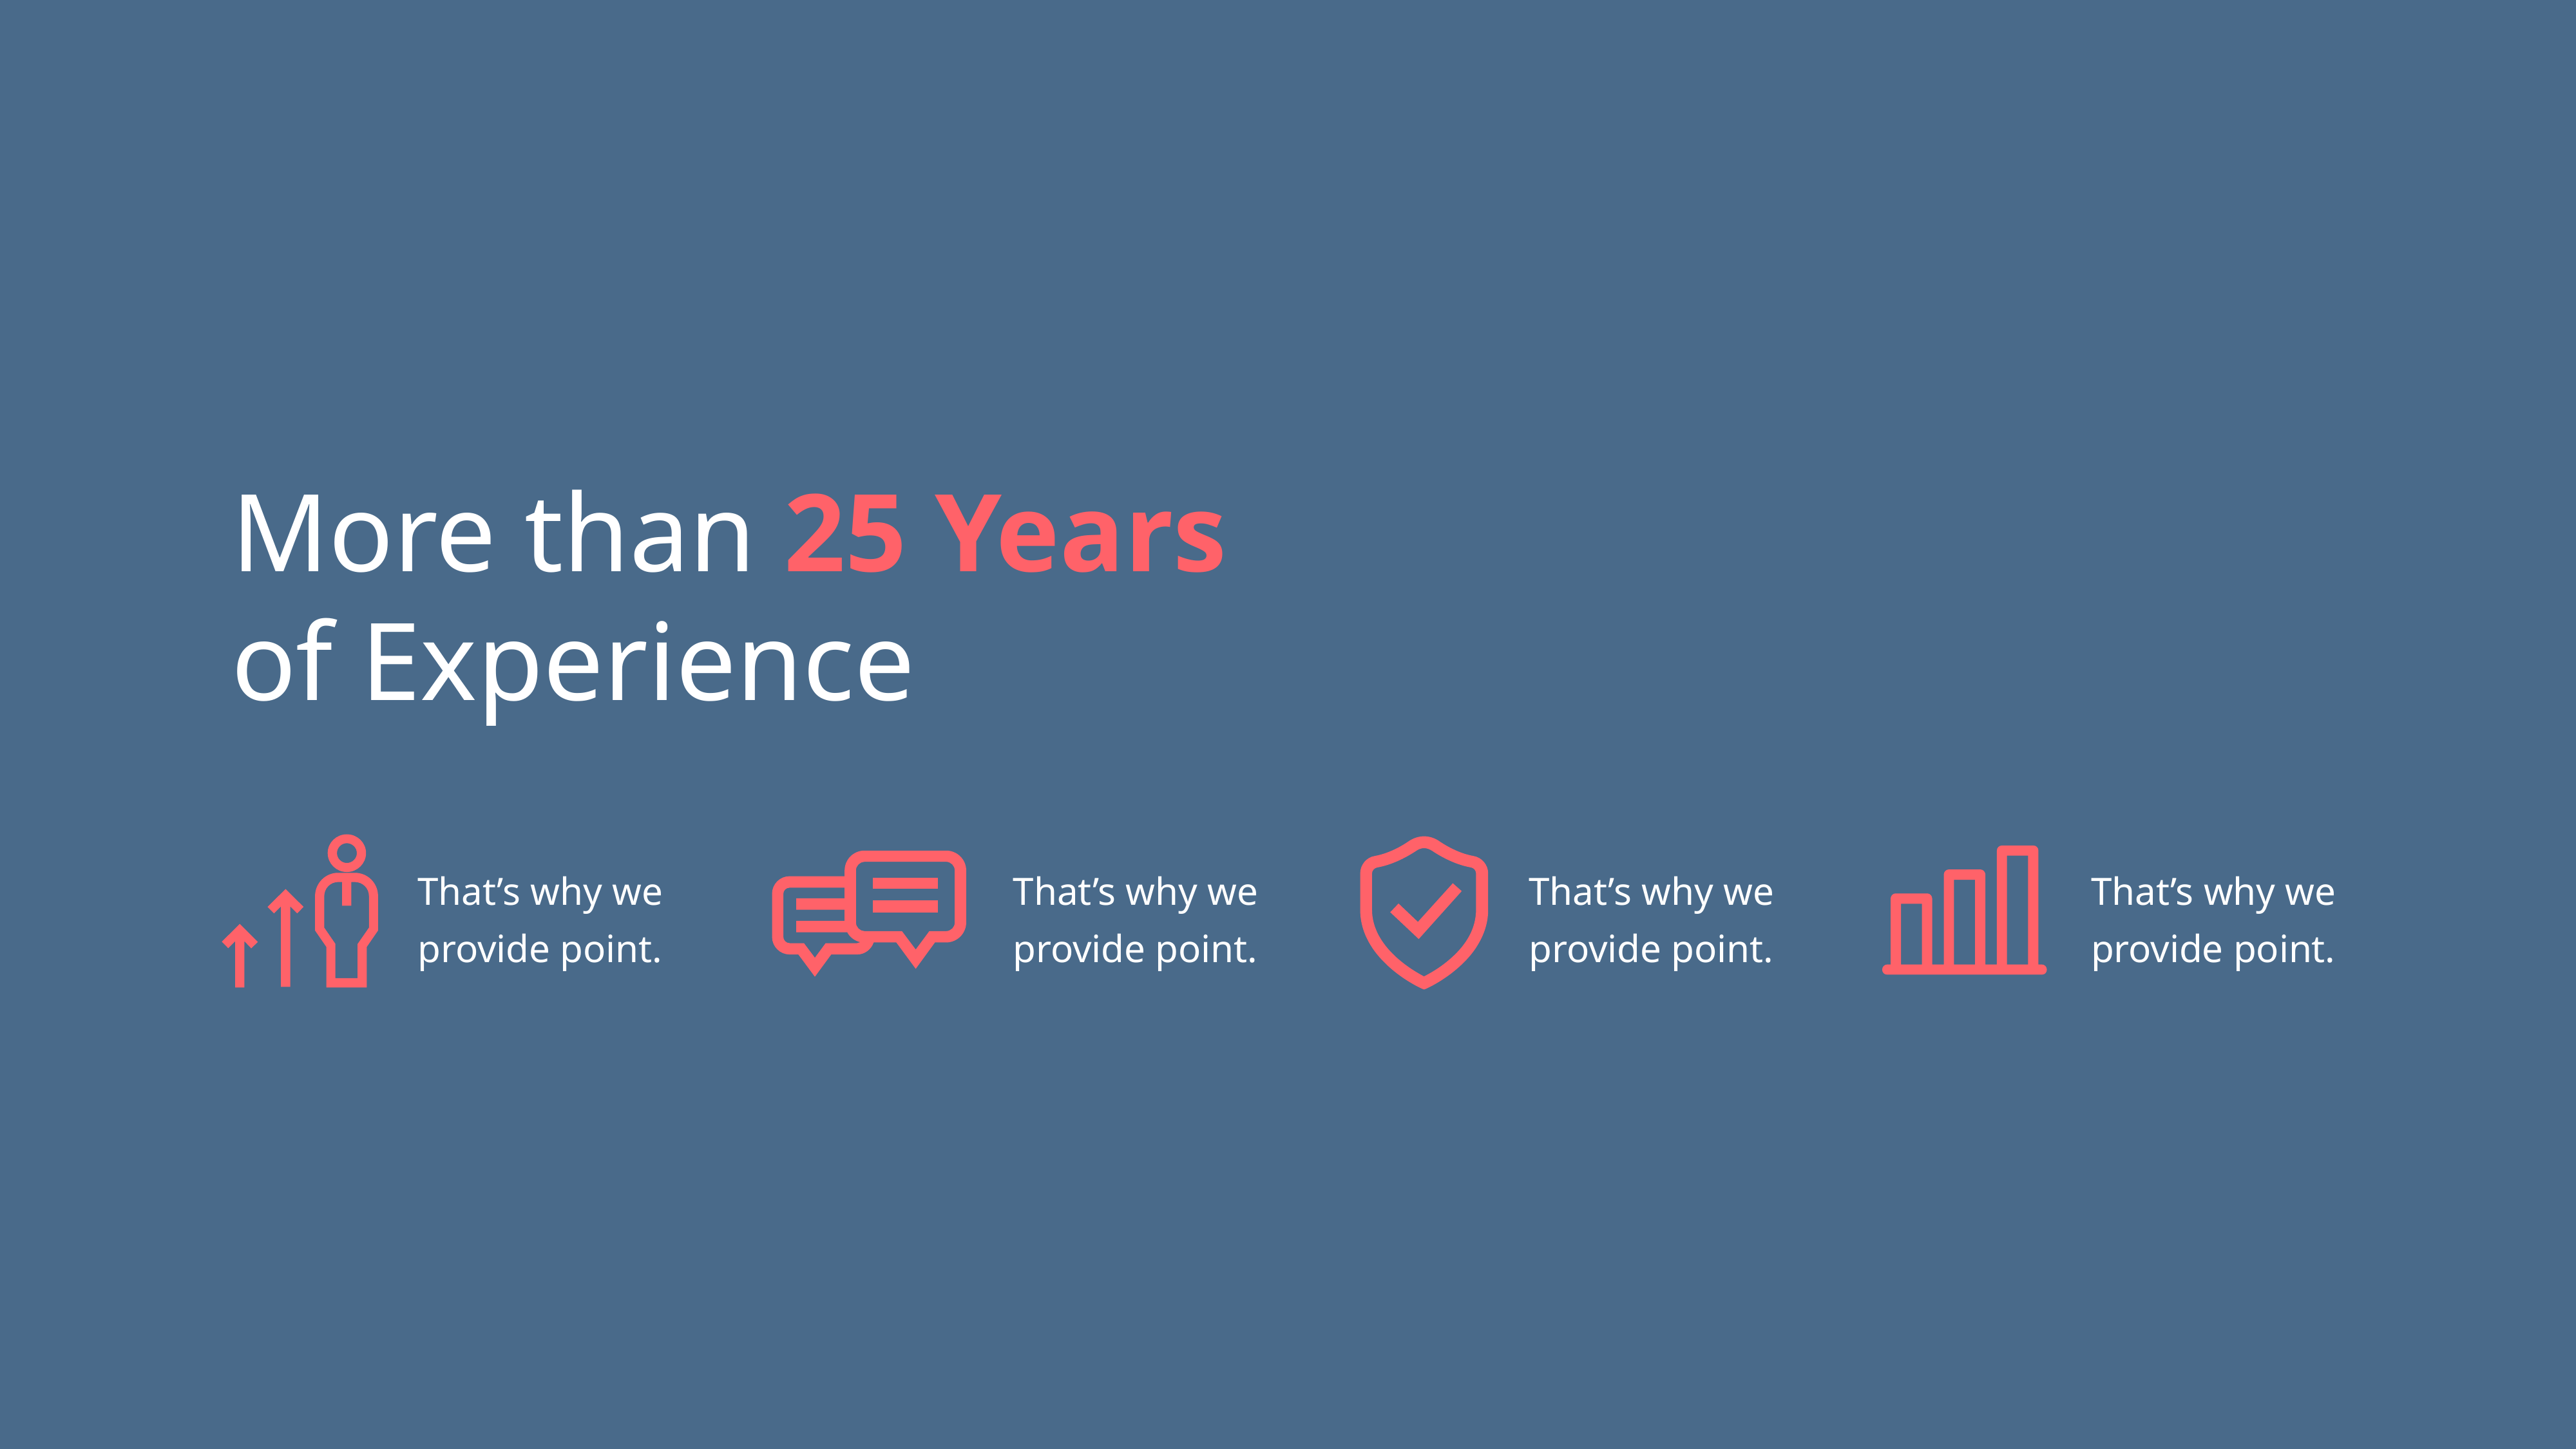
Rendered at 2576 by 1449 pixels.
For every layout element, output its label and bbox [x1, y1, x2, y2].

picture [0, 0, 2576, 1449]
text_box [772, 850, 967, 977]
text_box [222, 834, 379, 988]
text_box [1360, 836, 1489, 990]
